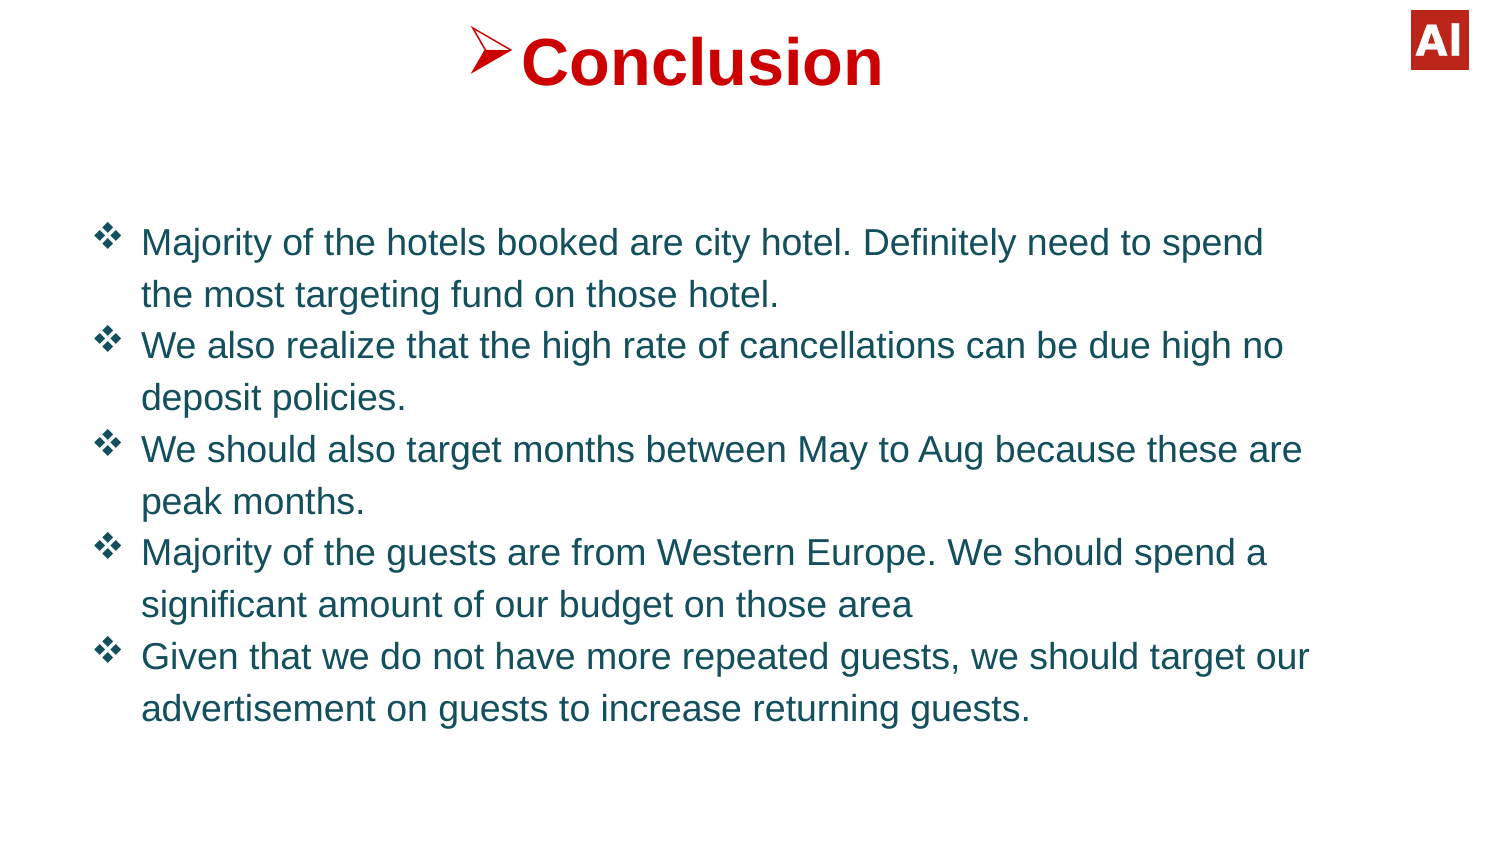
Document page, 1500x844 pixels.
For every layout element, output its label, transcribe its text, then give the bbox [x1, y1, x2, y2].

picture [1411, 10, 1469, 70]
list Majority of the hotels booked are city hotel. Definitely need to spend the most targeting fund on those hotel. We also realize that the high rate of cancellations can be due high no deposit policies. We should also target months between May to Aug because these are peak months. Majority of the guests are from Western Europe. We should spend a significant amount of our budget on those area Given that we do not have more repeated guests, we should target our advertisement on guests to increase returning guests. [51, 196, 1331, 718]
title Conclusion [450, 0, 911, 114]
